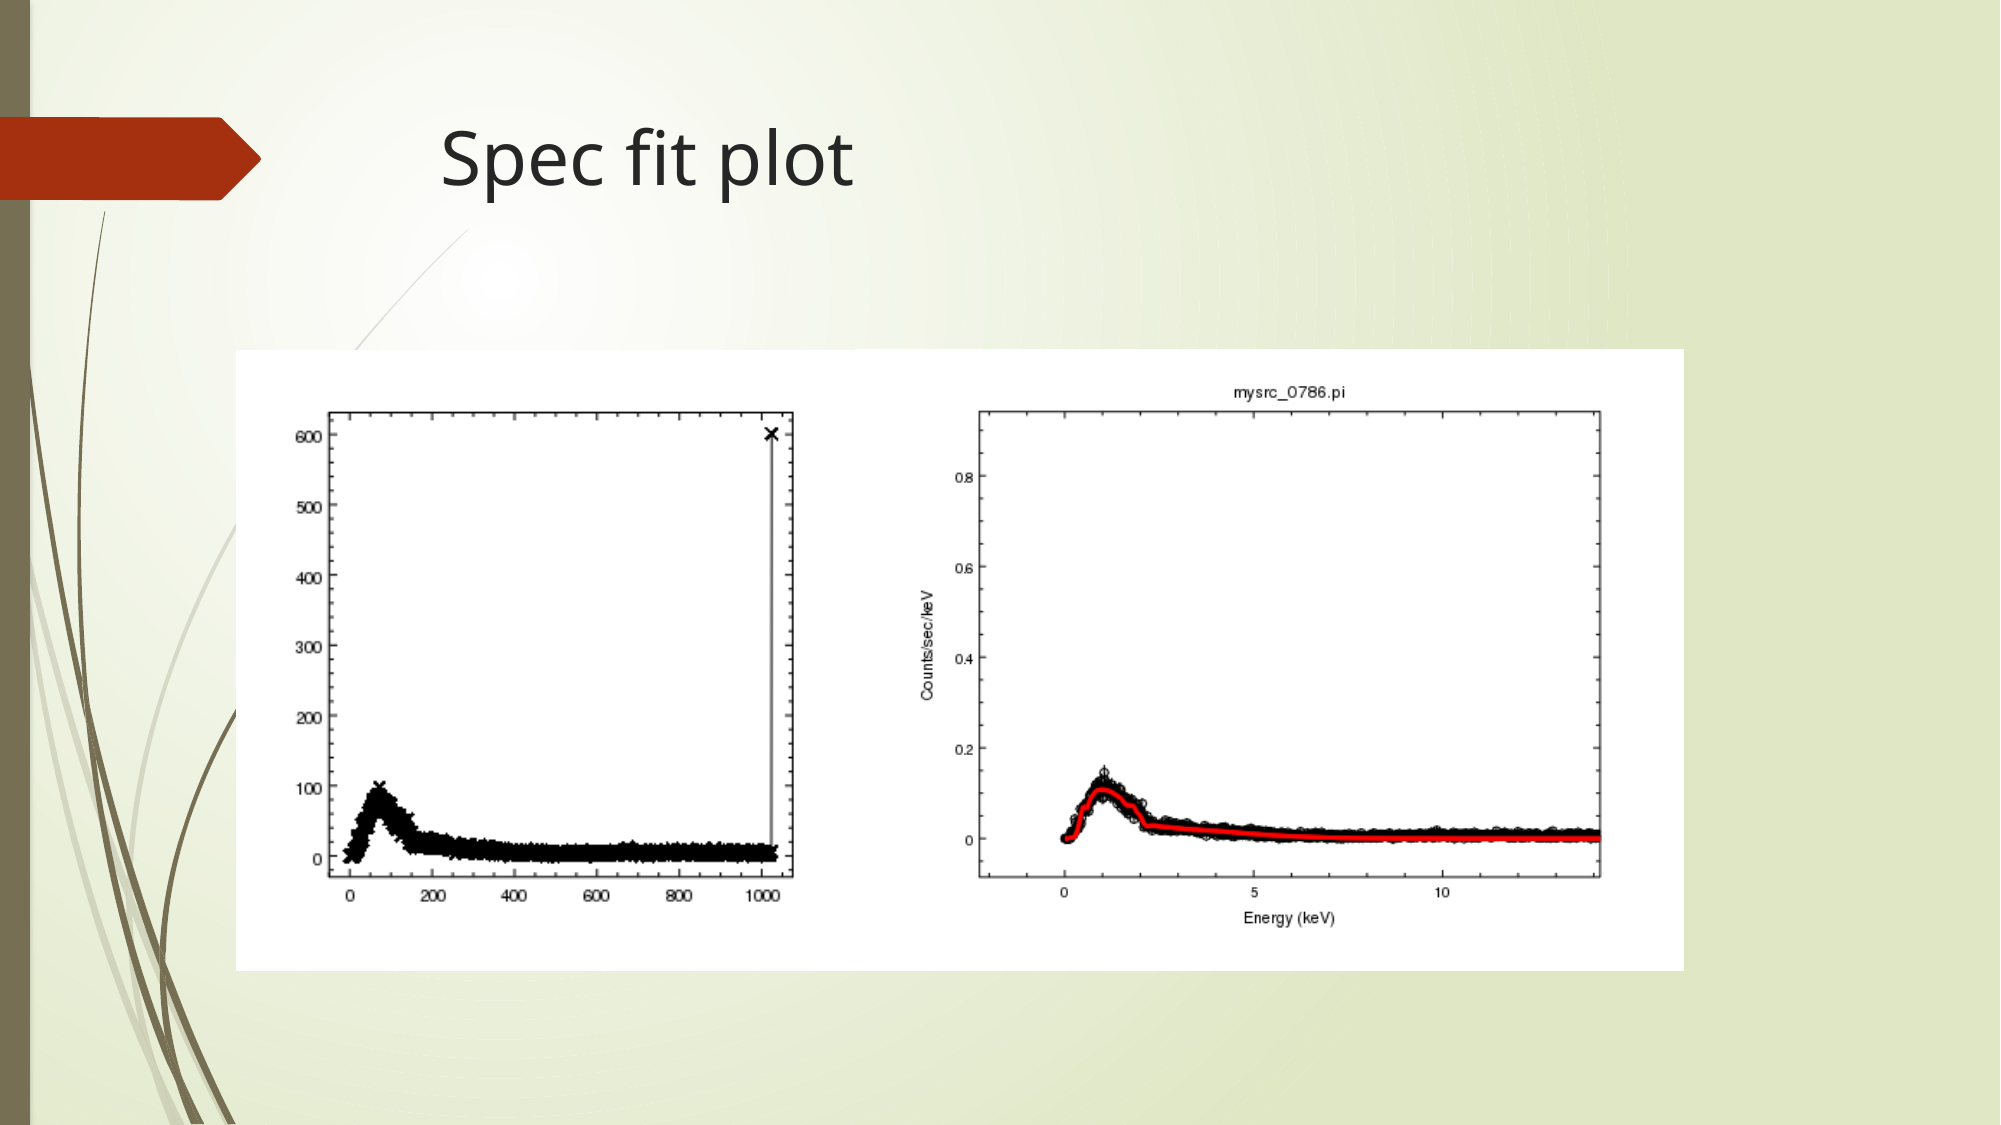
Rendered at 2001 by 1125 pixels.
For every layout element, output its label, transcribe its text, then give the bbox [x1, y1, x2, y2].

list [235, 350, 855, 971]
picture [855, 349, 1684, 971]
title Spec fit plot [425, 102, 1888, 313]
